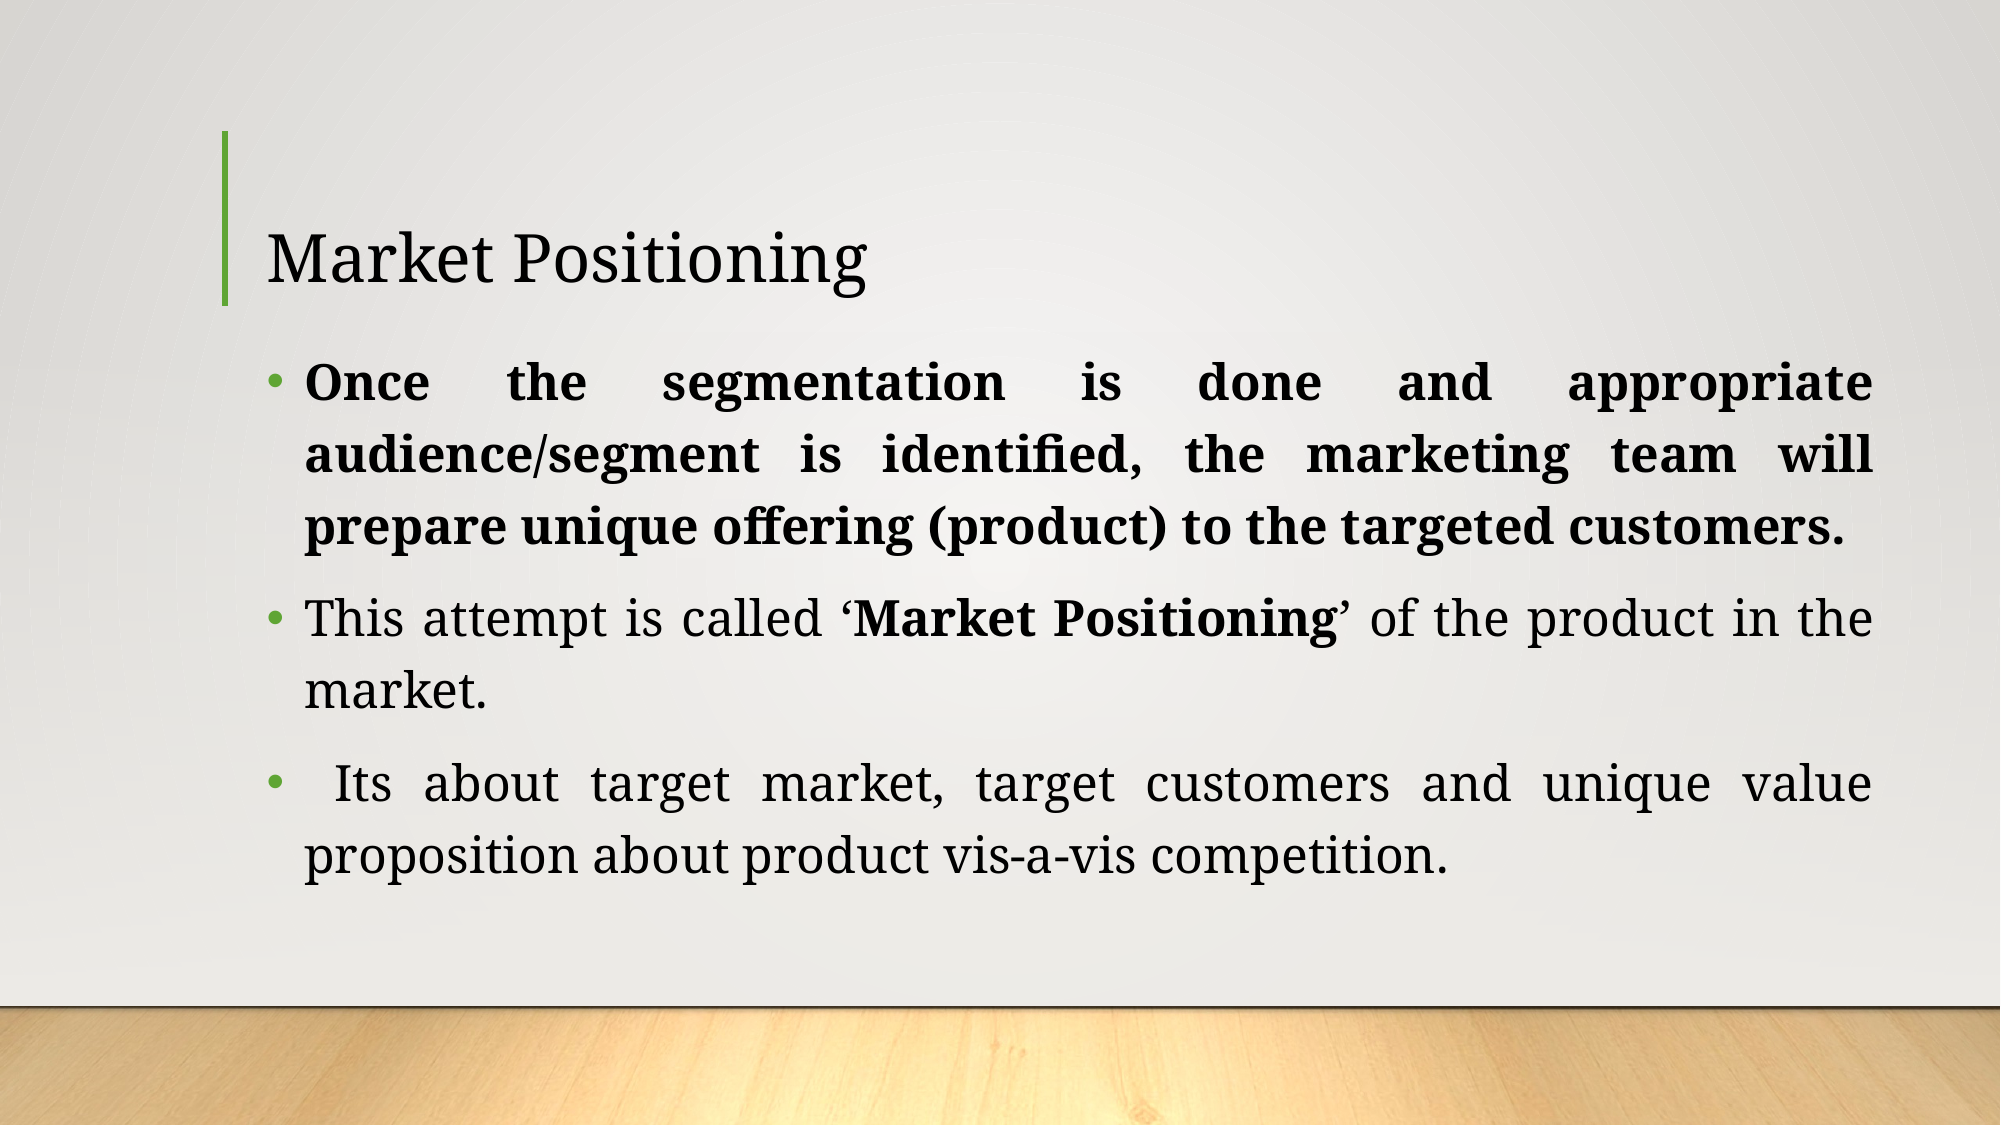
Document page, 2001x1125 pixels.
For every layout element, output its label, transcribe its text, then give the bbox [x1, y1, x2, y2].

picture [0, 1006, 2000, 1125]
title Market Positioning [251, 131, 1814, 305]
list Once the segmentation is done and appropriate audience/segment is identified, the marketing team will prepare unique offering (product) to the targeted customers. This attempt is called ‘Market Positioning’ of the product in the market. Its about target market, target customers and unique value proposition about product vis-a-vis competition. [251, 330, 1889, 897]
